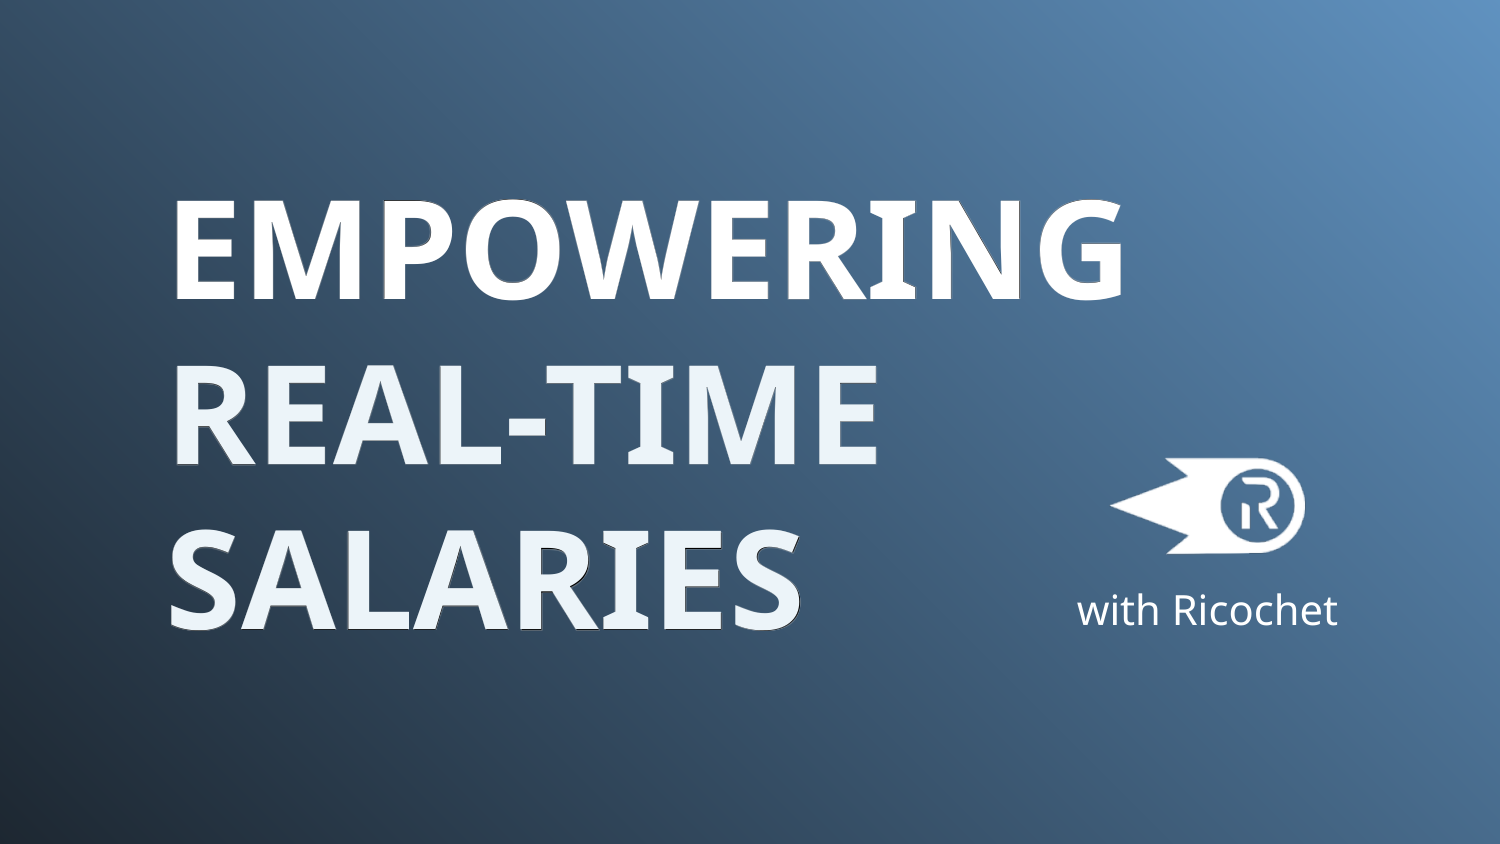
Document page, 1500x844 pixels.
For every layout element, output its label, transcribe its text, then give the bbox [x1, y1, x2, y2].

picture [1077, 376, 1338, 639]
subtitle with Ricochet [940, 540, 1475, 671]
title EMPOWERING REAL-TIME SALARIES [150, 319, 1450, 500]
